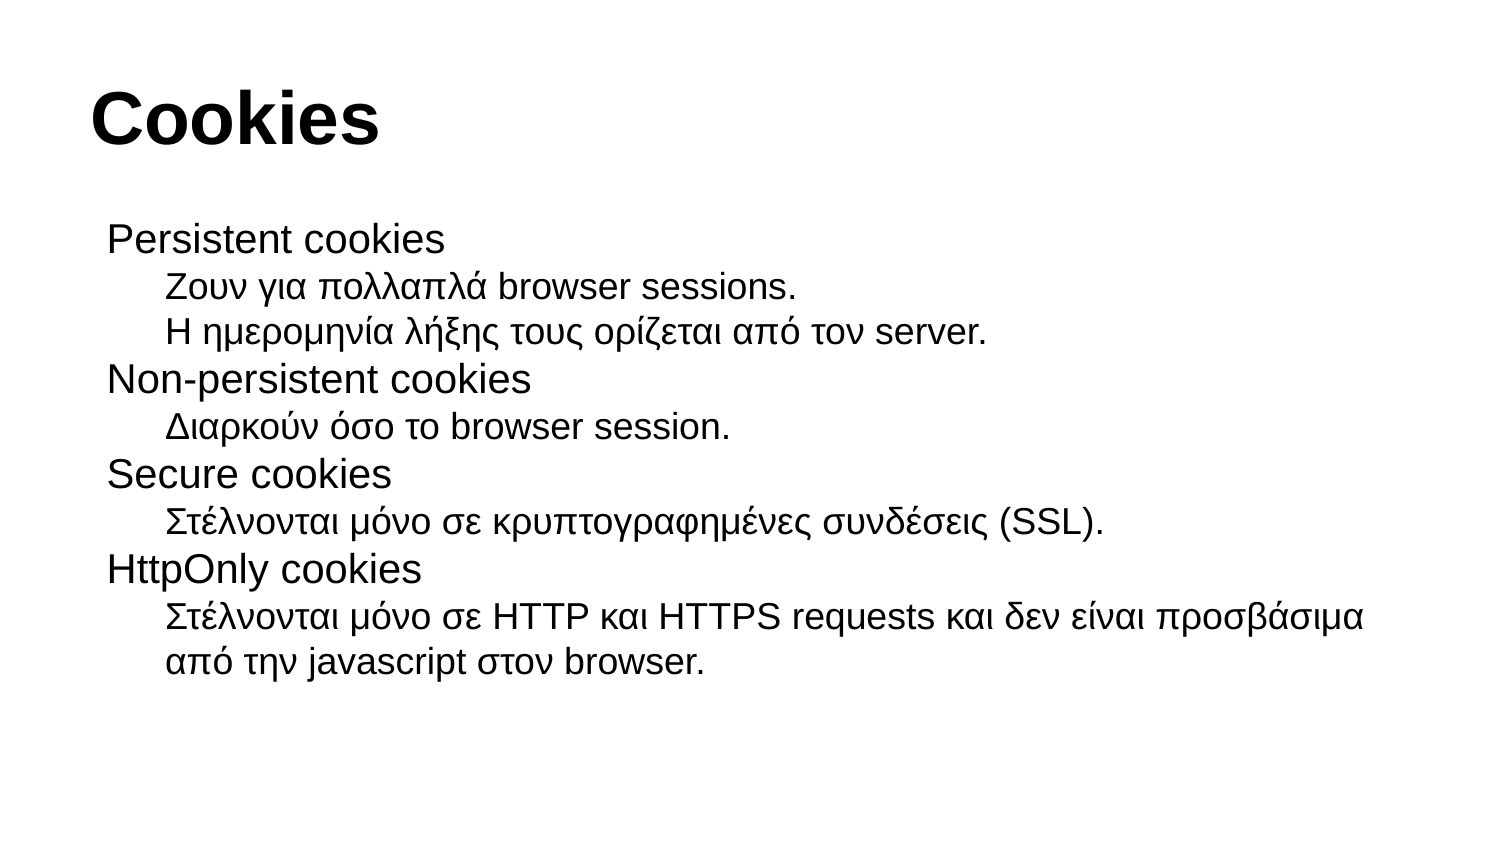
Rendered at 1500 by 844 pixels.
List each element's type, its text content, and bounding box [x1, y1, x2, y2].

title Cookies [75, 33, 1425, 175]
list Persistent cookies Ζουν για πολλαπλά browser sessions. Η ημερομηνία λήξης τους ορίζεται από τον server. Non-persistent cookies Διαρκούν όσο το browser session. Secure cookies Στέλνονται μόνο σε κρυπτογραφημένες συνδέσεις (SSL). HttpOnly cookies Στέλνονται μόνο σε HTTP και HTTPS requests και δεν είναι προσβάσιμα από την javascript στον browser. [75, 196, 1425, 808]
